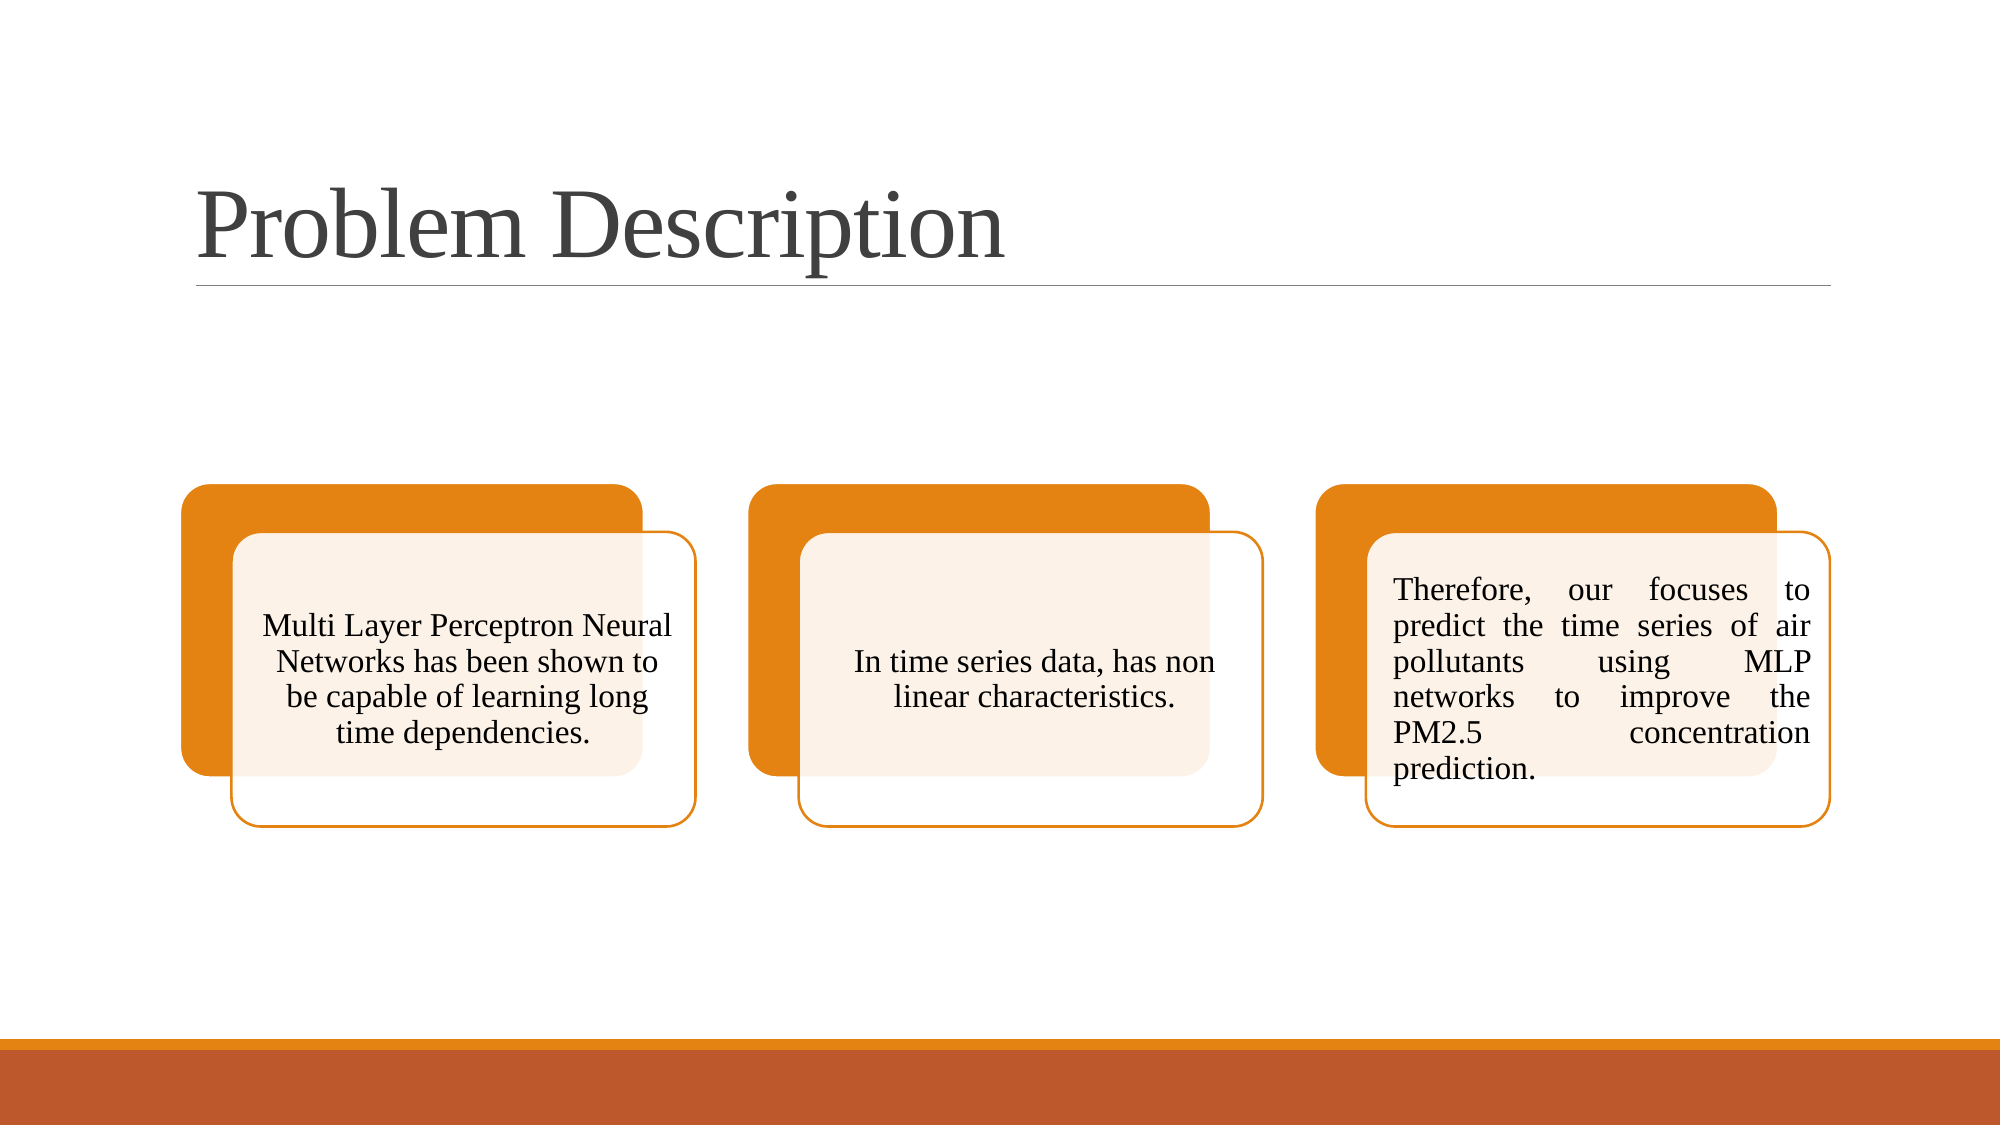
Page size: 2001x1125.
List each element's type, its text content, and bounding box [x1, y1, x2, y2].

title Problem Description [180, 47, 1830, 285]
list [179, 343, 1831, 966]
